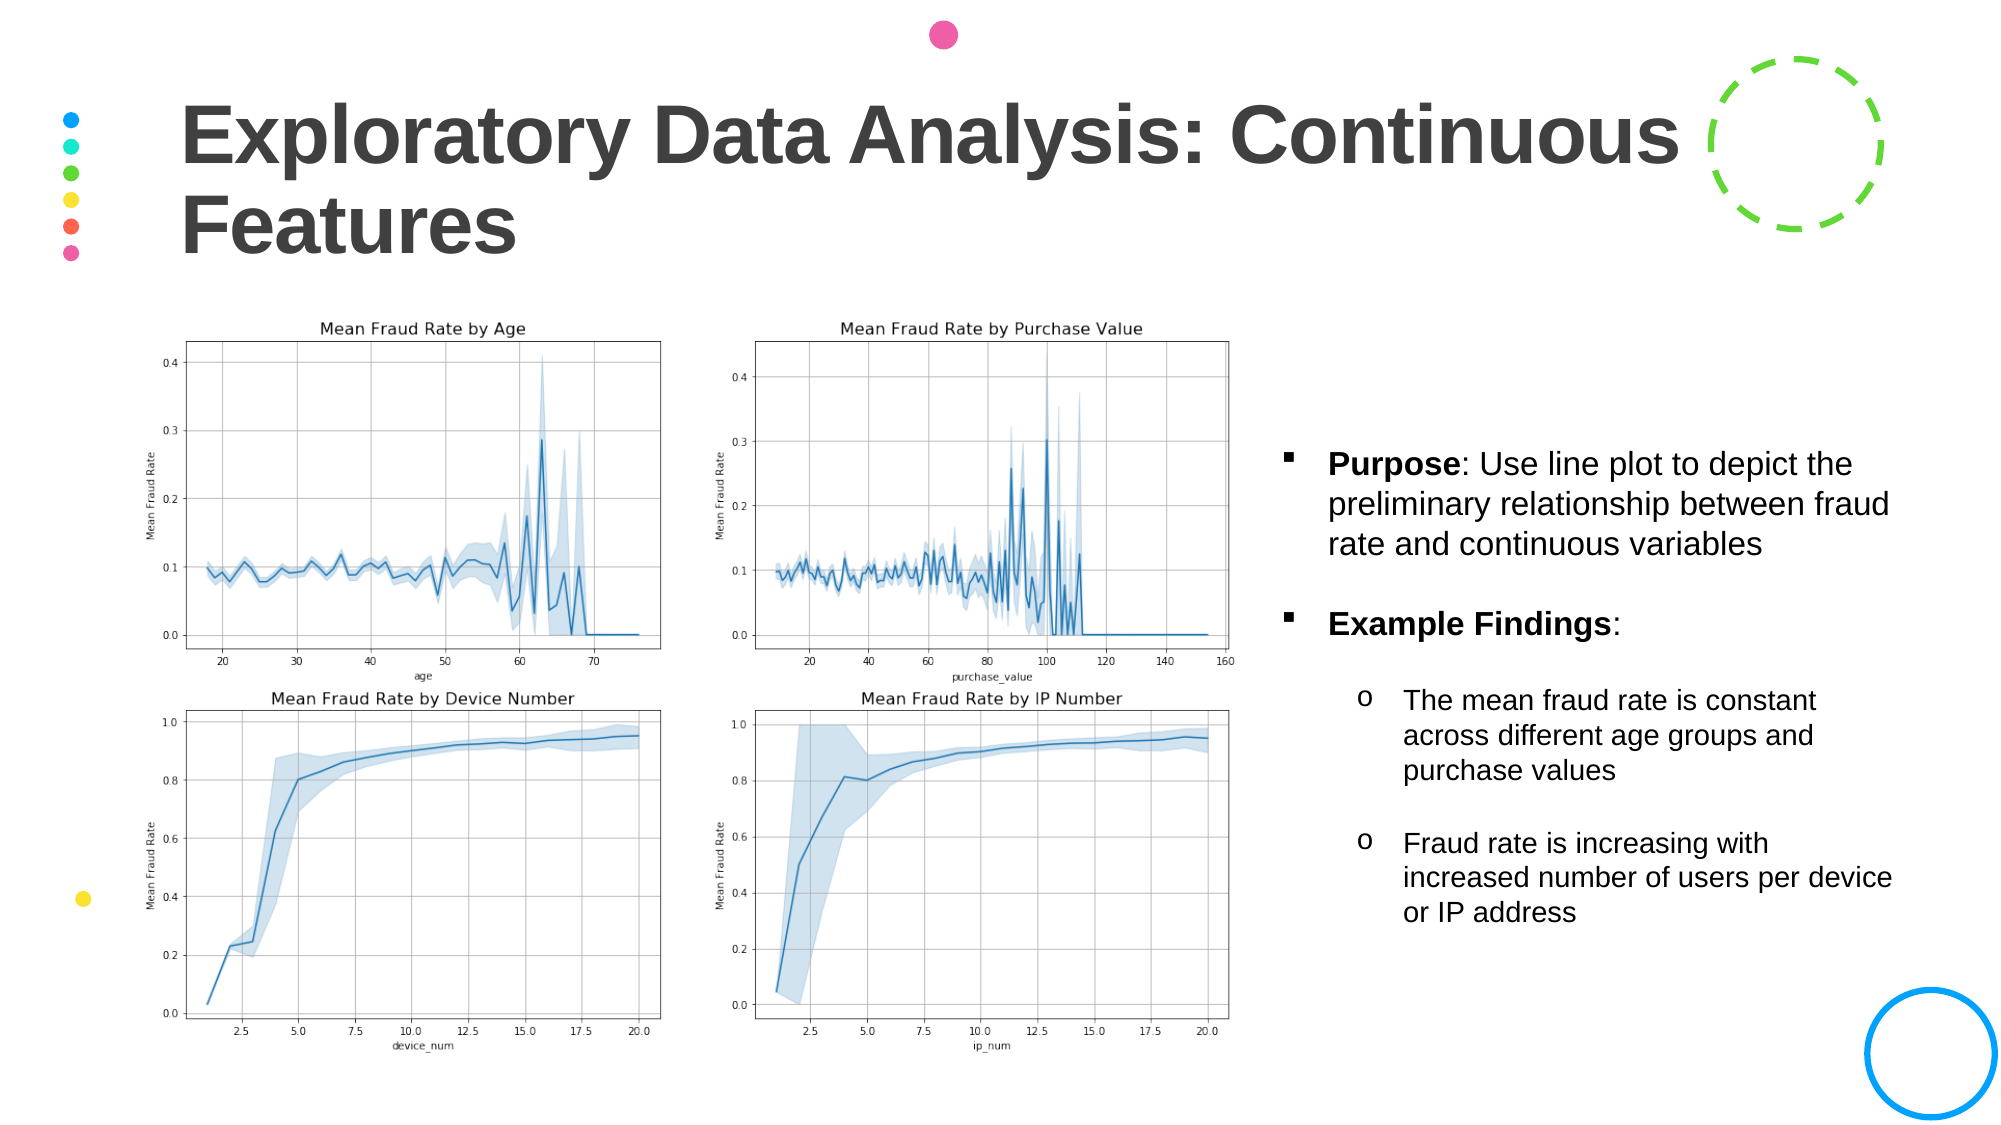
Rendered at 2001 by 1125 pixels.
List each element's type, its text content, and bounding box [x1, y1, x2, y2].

picture [139, 314, 1242, 1060]
title Exploratory Data Analysis: Continuous Features [180, 69, 1830, 294]
text_box Purpose: Use line plot to depict the preliminary relationship between fraud rate and continuous variables Example Findings: The mean fraud rate is constant across different age groups and purchase values Fraud rate is increasing with increased number of users per device or IP address [1266, 434, 1918, 937]
